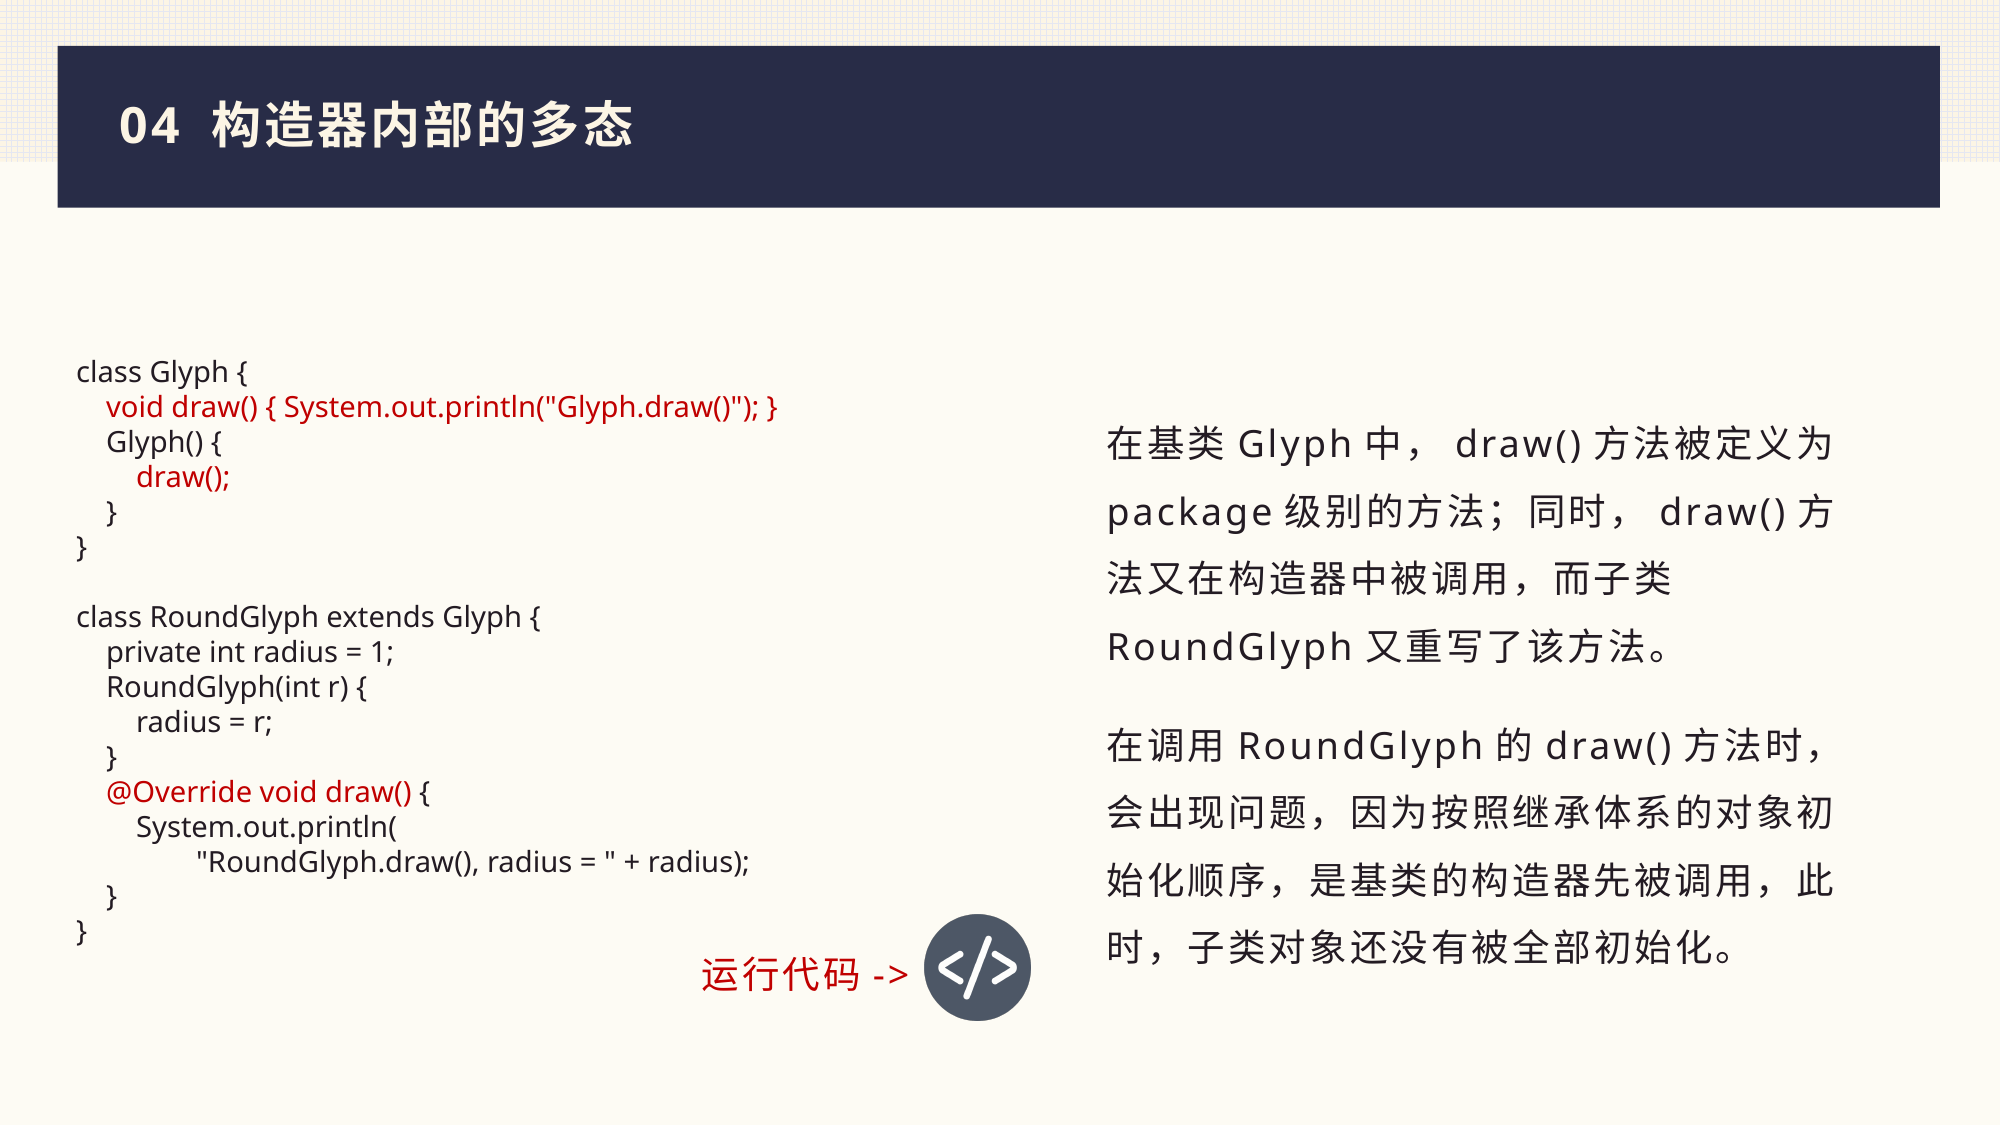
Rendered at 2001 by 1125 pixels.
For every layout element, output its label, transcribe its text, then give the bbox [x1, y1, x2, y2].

text_box 运行代码-> [686, 921, 924, 1016]
title 04 构造器内部的多态 [104, 79, 1894, 176]
text_box 在基类Glyph中，draw()方法被定义为package级别的方法；同时，draw()方法又在构造器中被调用，而子类RoundGlyph又重写了该方法。 在调用RoundGlyph的draw()方法时，会出现问题，因为按照继承体系的对象初始化顺序，是基类的构造器先被调用，此时，子类对象还没有被全部初始化。 [1091, 390, 1894, 988]
picture [924, 914, 1031, 1021]
text_box class Glyph { void draw() { System.out.println("Glyph.draw()"); } Glyph() { draw(); } } class RoundGlyph extends Glyph { private int radius = 1; RoundGlyph(int r) { radius = r; } @Override void draw() { System.out.println( "RoundGlyph.draw(), radius = " + radius); } } [61, 346, 1112, 956]
